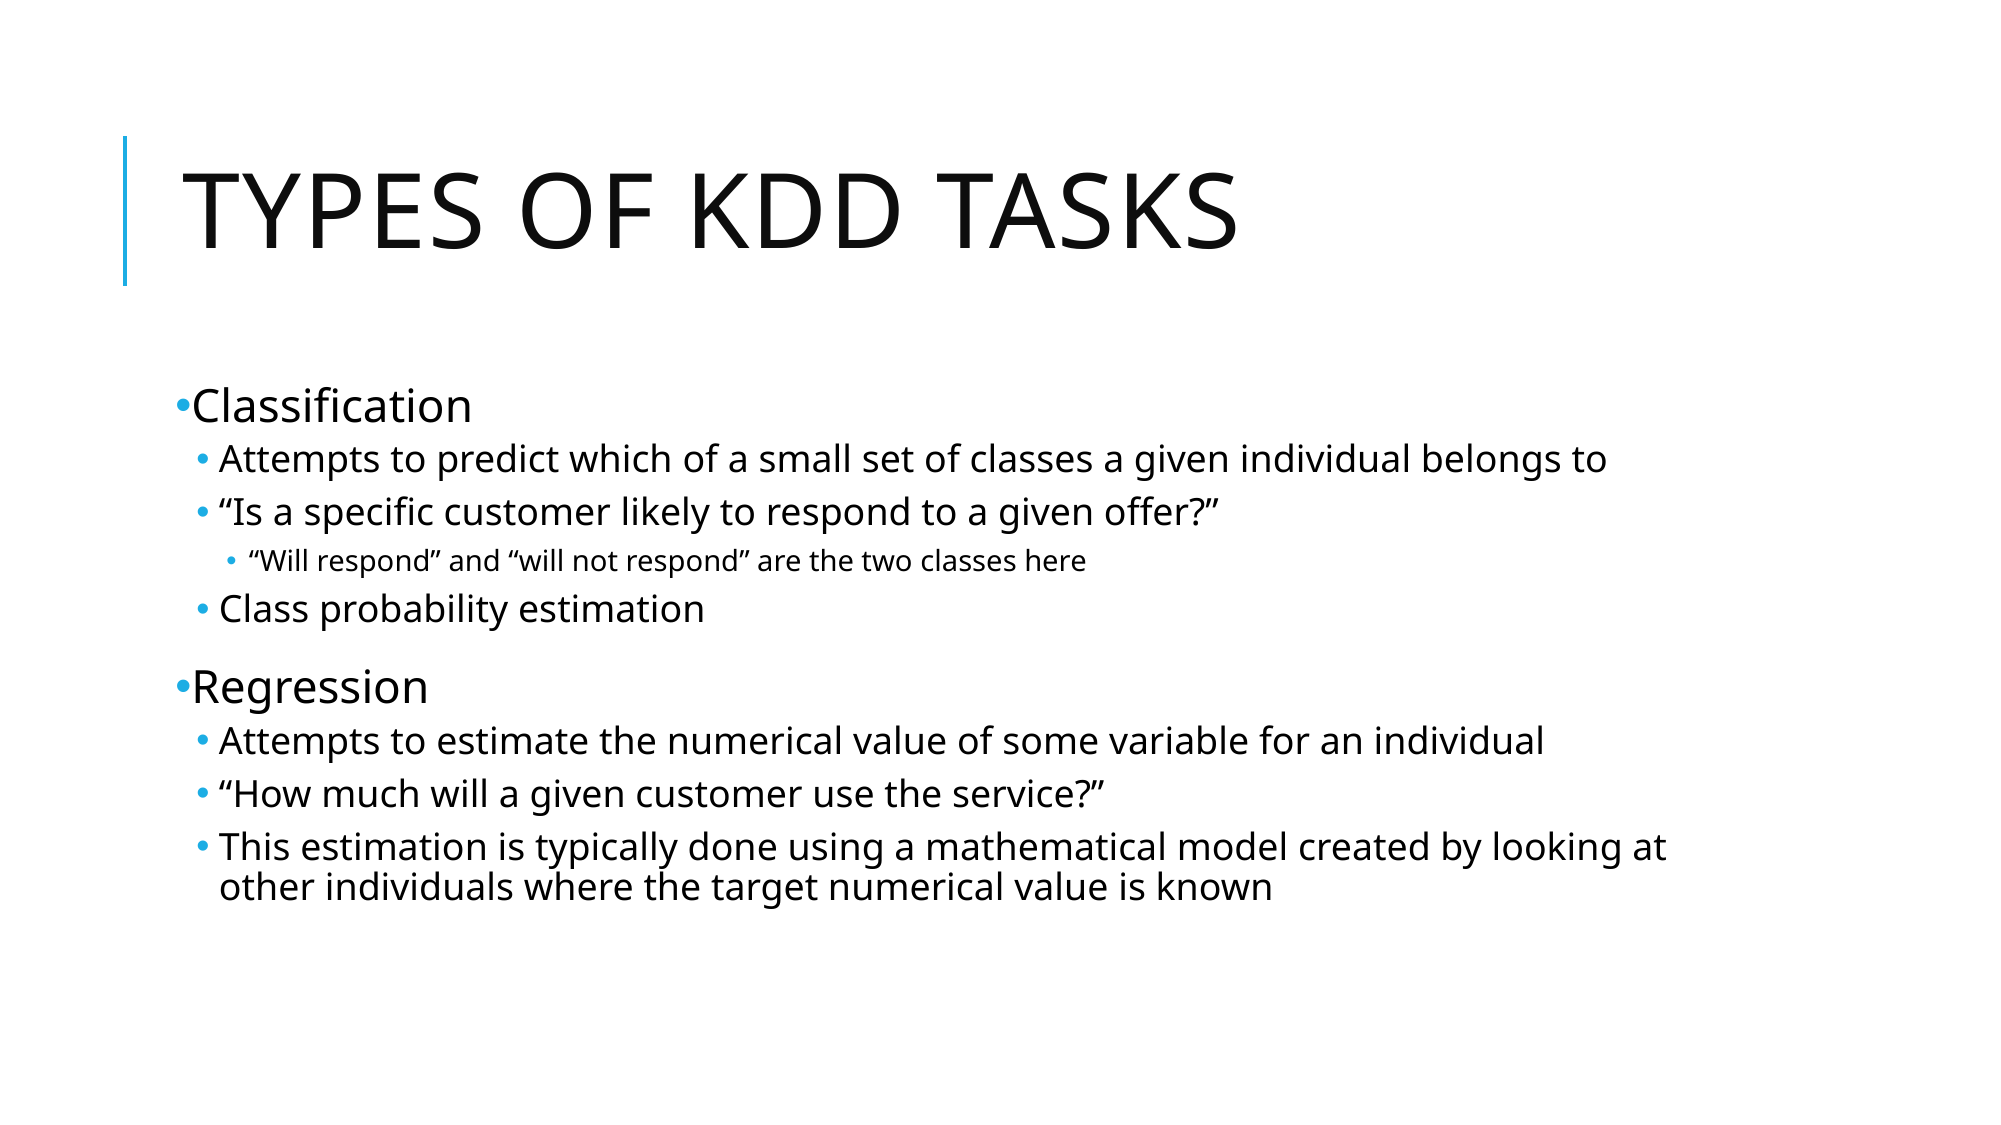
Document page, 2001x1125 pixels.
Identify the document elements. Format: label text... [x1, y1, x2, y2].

list Classification Attempts to predict which of a small set of classes a given individual belongs to “Is a specific customer likely to respond to a given offer?” “Will respond” and “will not respond” are the two classes here Class probability estimation Regression Attempts to estimate the numerical value of some variable for an individual “How much will a given customer use the service?” This estimation is typically done using a mathematical model created by looking at other individuals where the target numerical value is known [168, 375, 1763, 1035]
title Types of kdd tasks [168, 96, 1763, 342]
